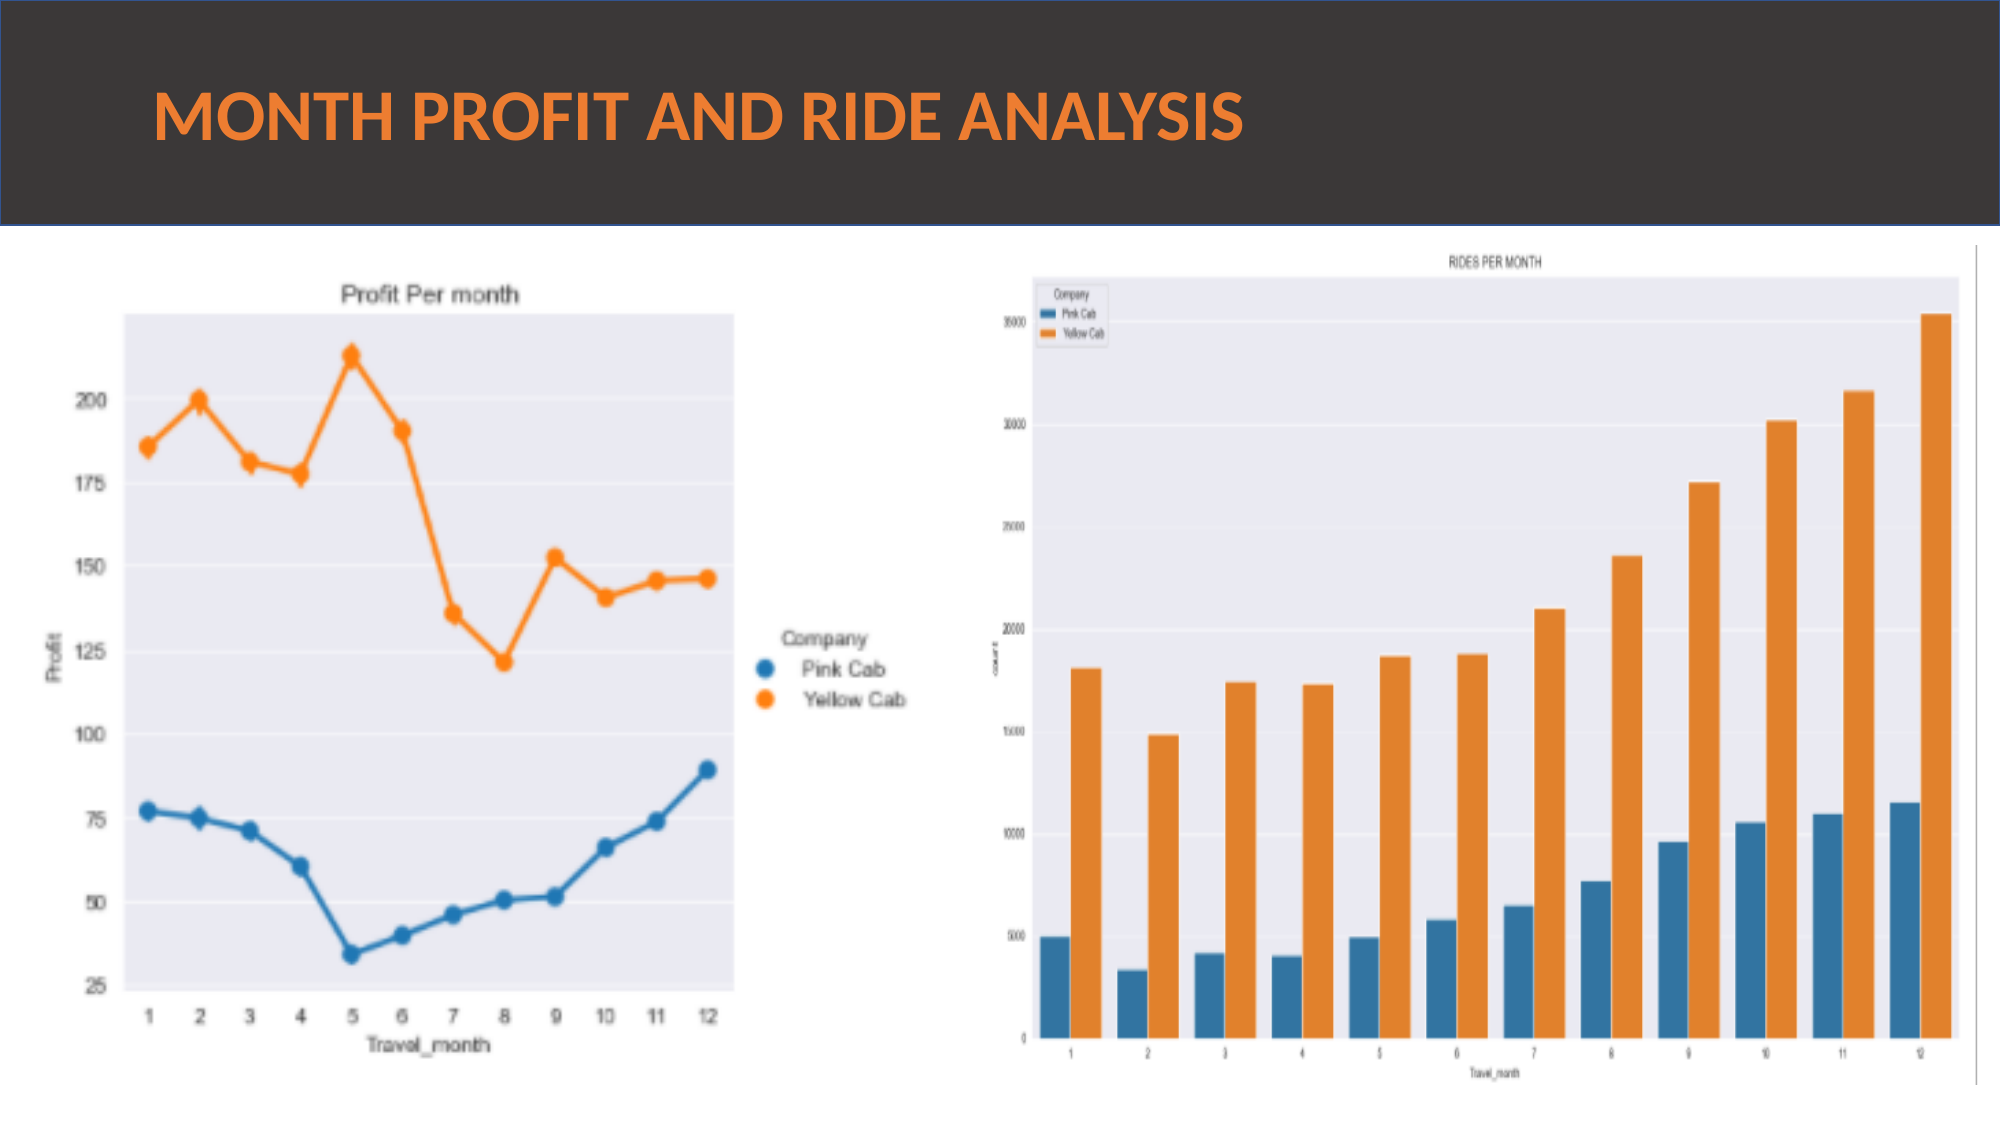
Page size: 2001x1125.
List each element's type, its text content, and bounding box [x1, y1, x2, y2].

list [0, 245, 949, 1085]
picture [949, 245, 1980, 1085]
title MONTH PROFIT AND RIDE ANALYSIS [137, 7, 1863, 225]
text_box [0, 0, 2000, 226]
